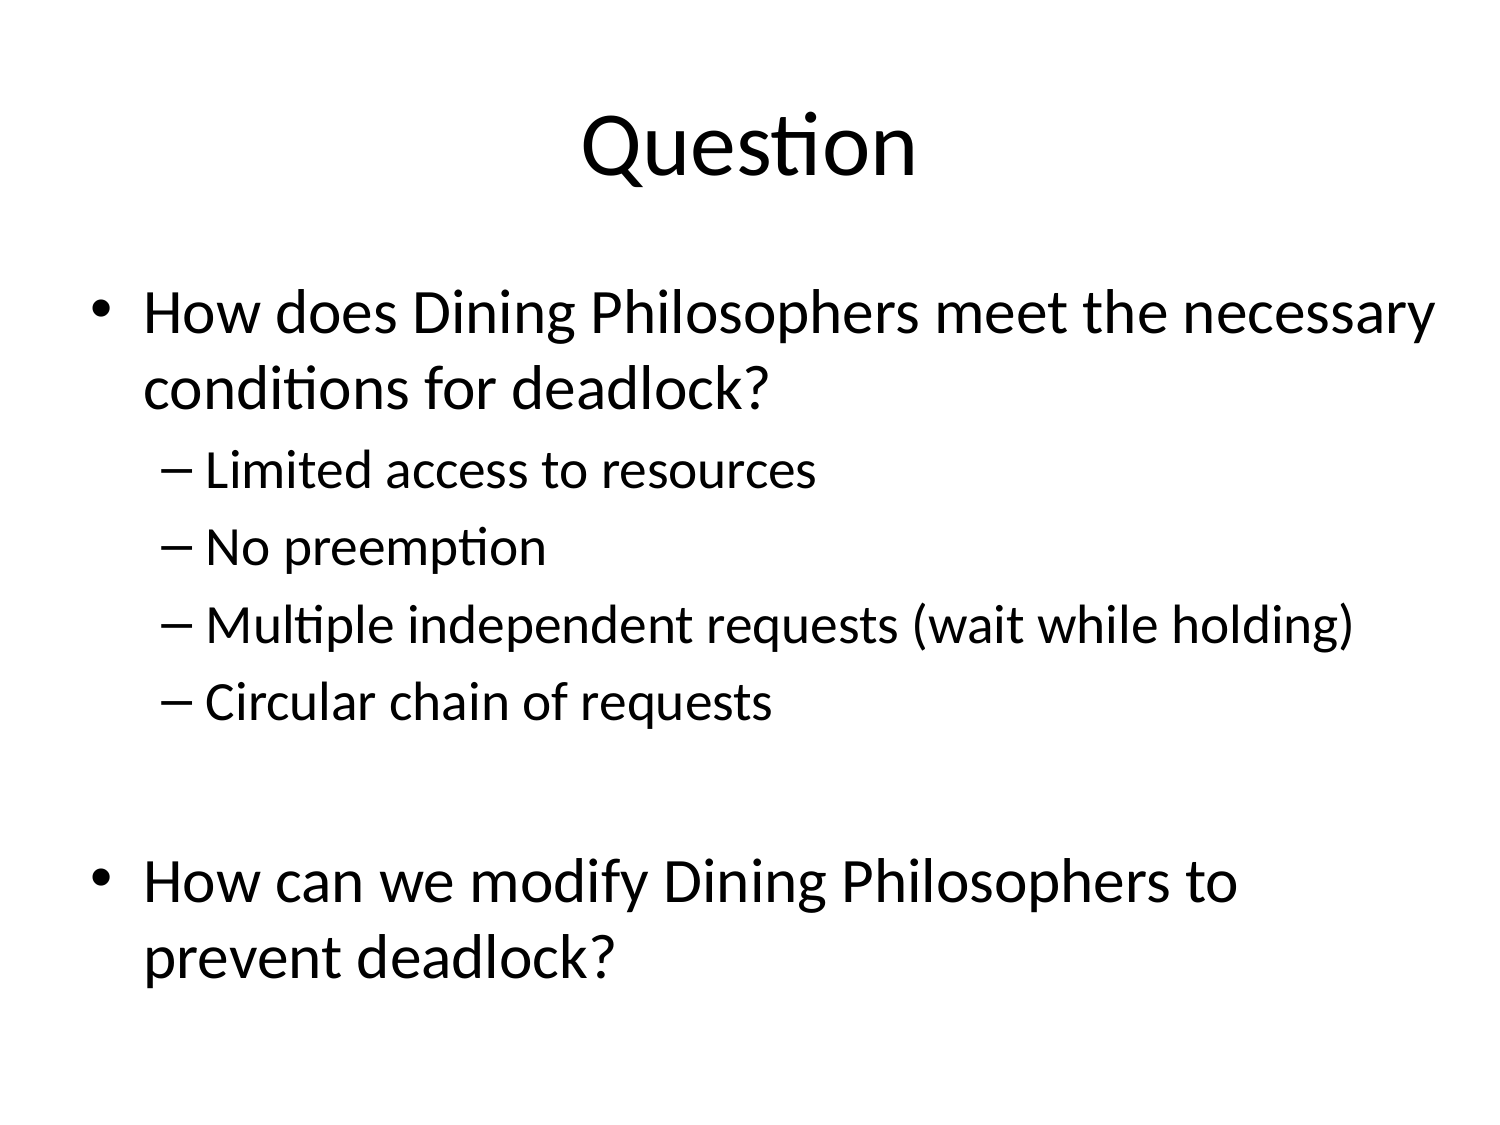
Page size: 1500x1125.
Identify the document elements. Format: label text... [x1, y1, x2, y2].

title Question [75, 45, 1425, 233]
list How does Dining Philosophers meet the necessary conditions for deadlock? Limited access to resources No preemption Multiple independent requests (wait while holding) Circular chain of requests How can we modify Dining Philosophers to prevent deadlock? [75, 262, 1459, 1005]
